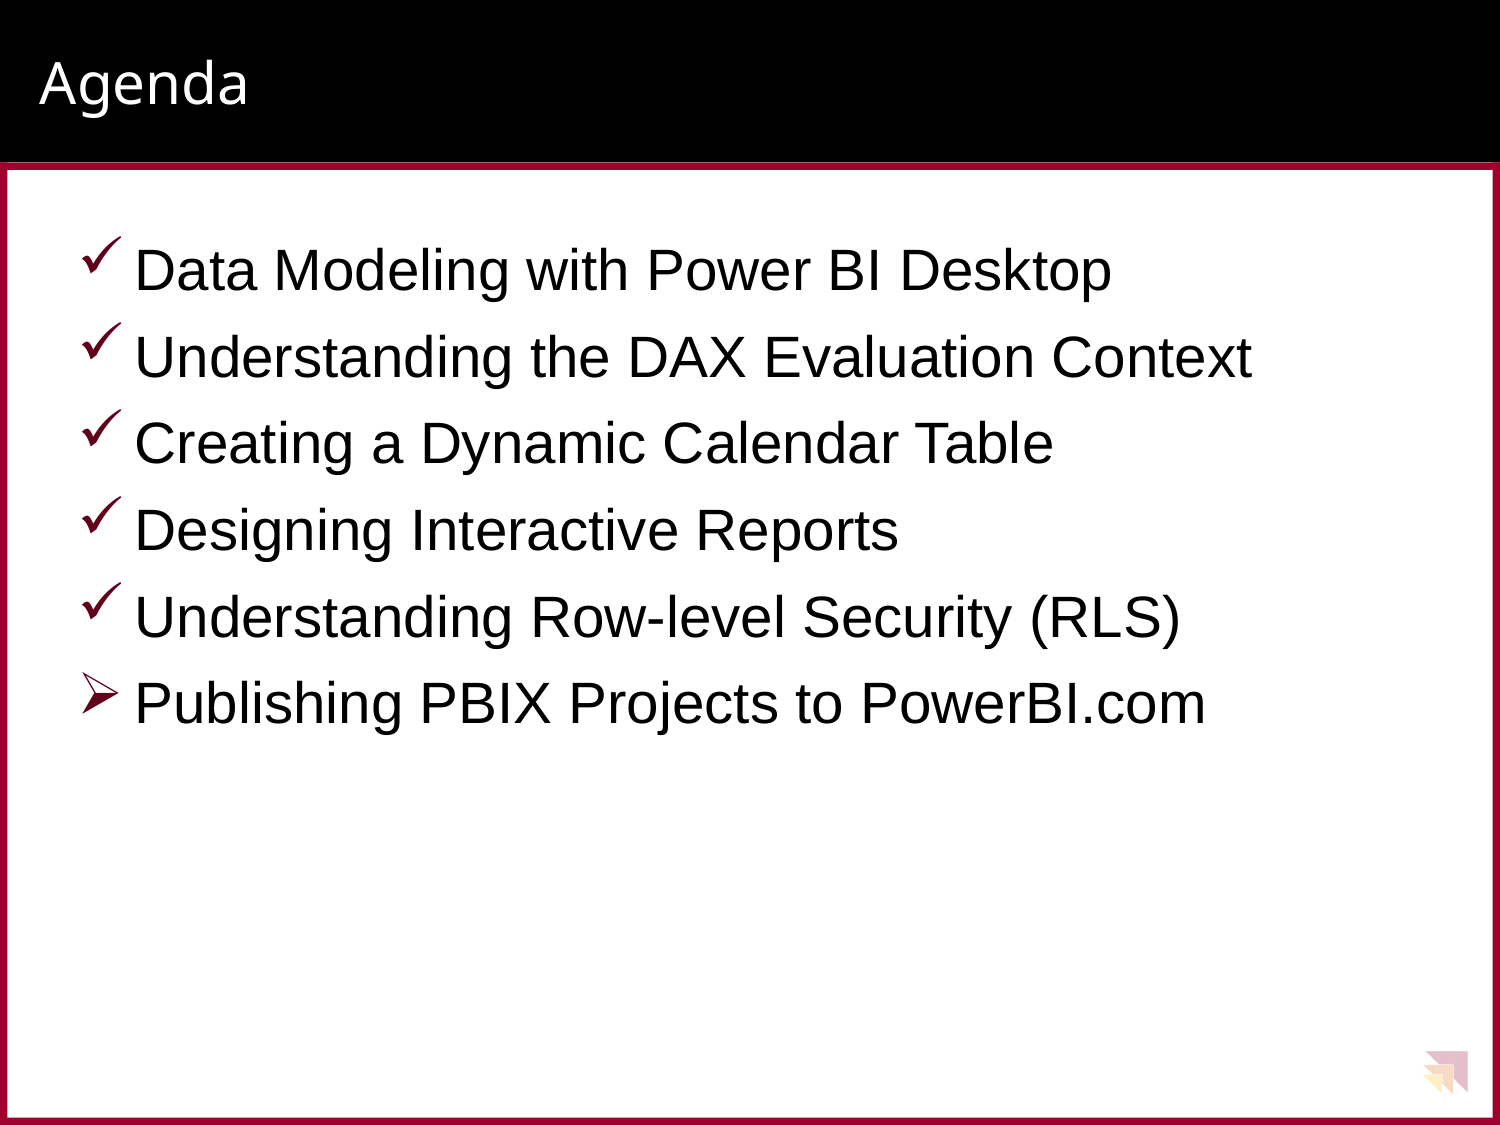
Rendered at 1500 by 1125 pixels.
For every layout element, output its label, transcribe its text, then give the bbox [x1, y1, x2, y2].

title Agenda [24, 12, 1438, 150]
list Data Modeling with Power BI Desktop Understanding the DAX Evaluation Context Creating a Dynamic Calendar Table Designing Interactive Reports Understanding Row-level Security (RLS) Publishing PBIX Projects to PowerBI.com [62, 224, 1438, 1075]
